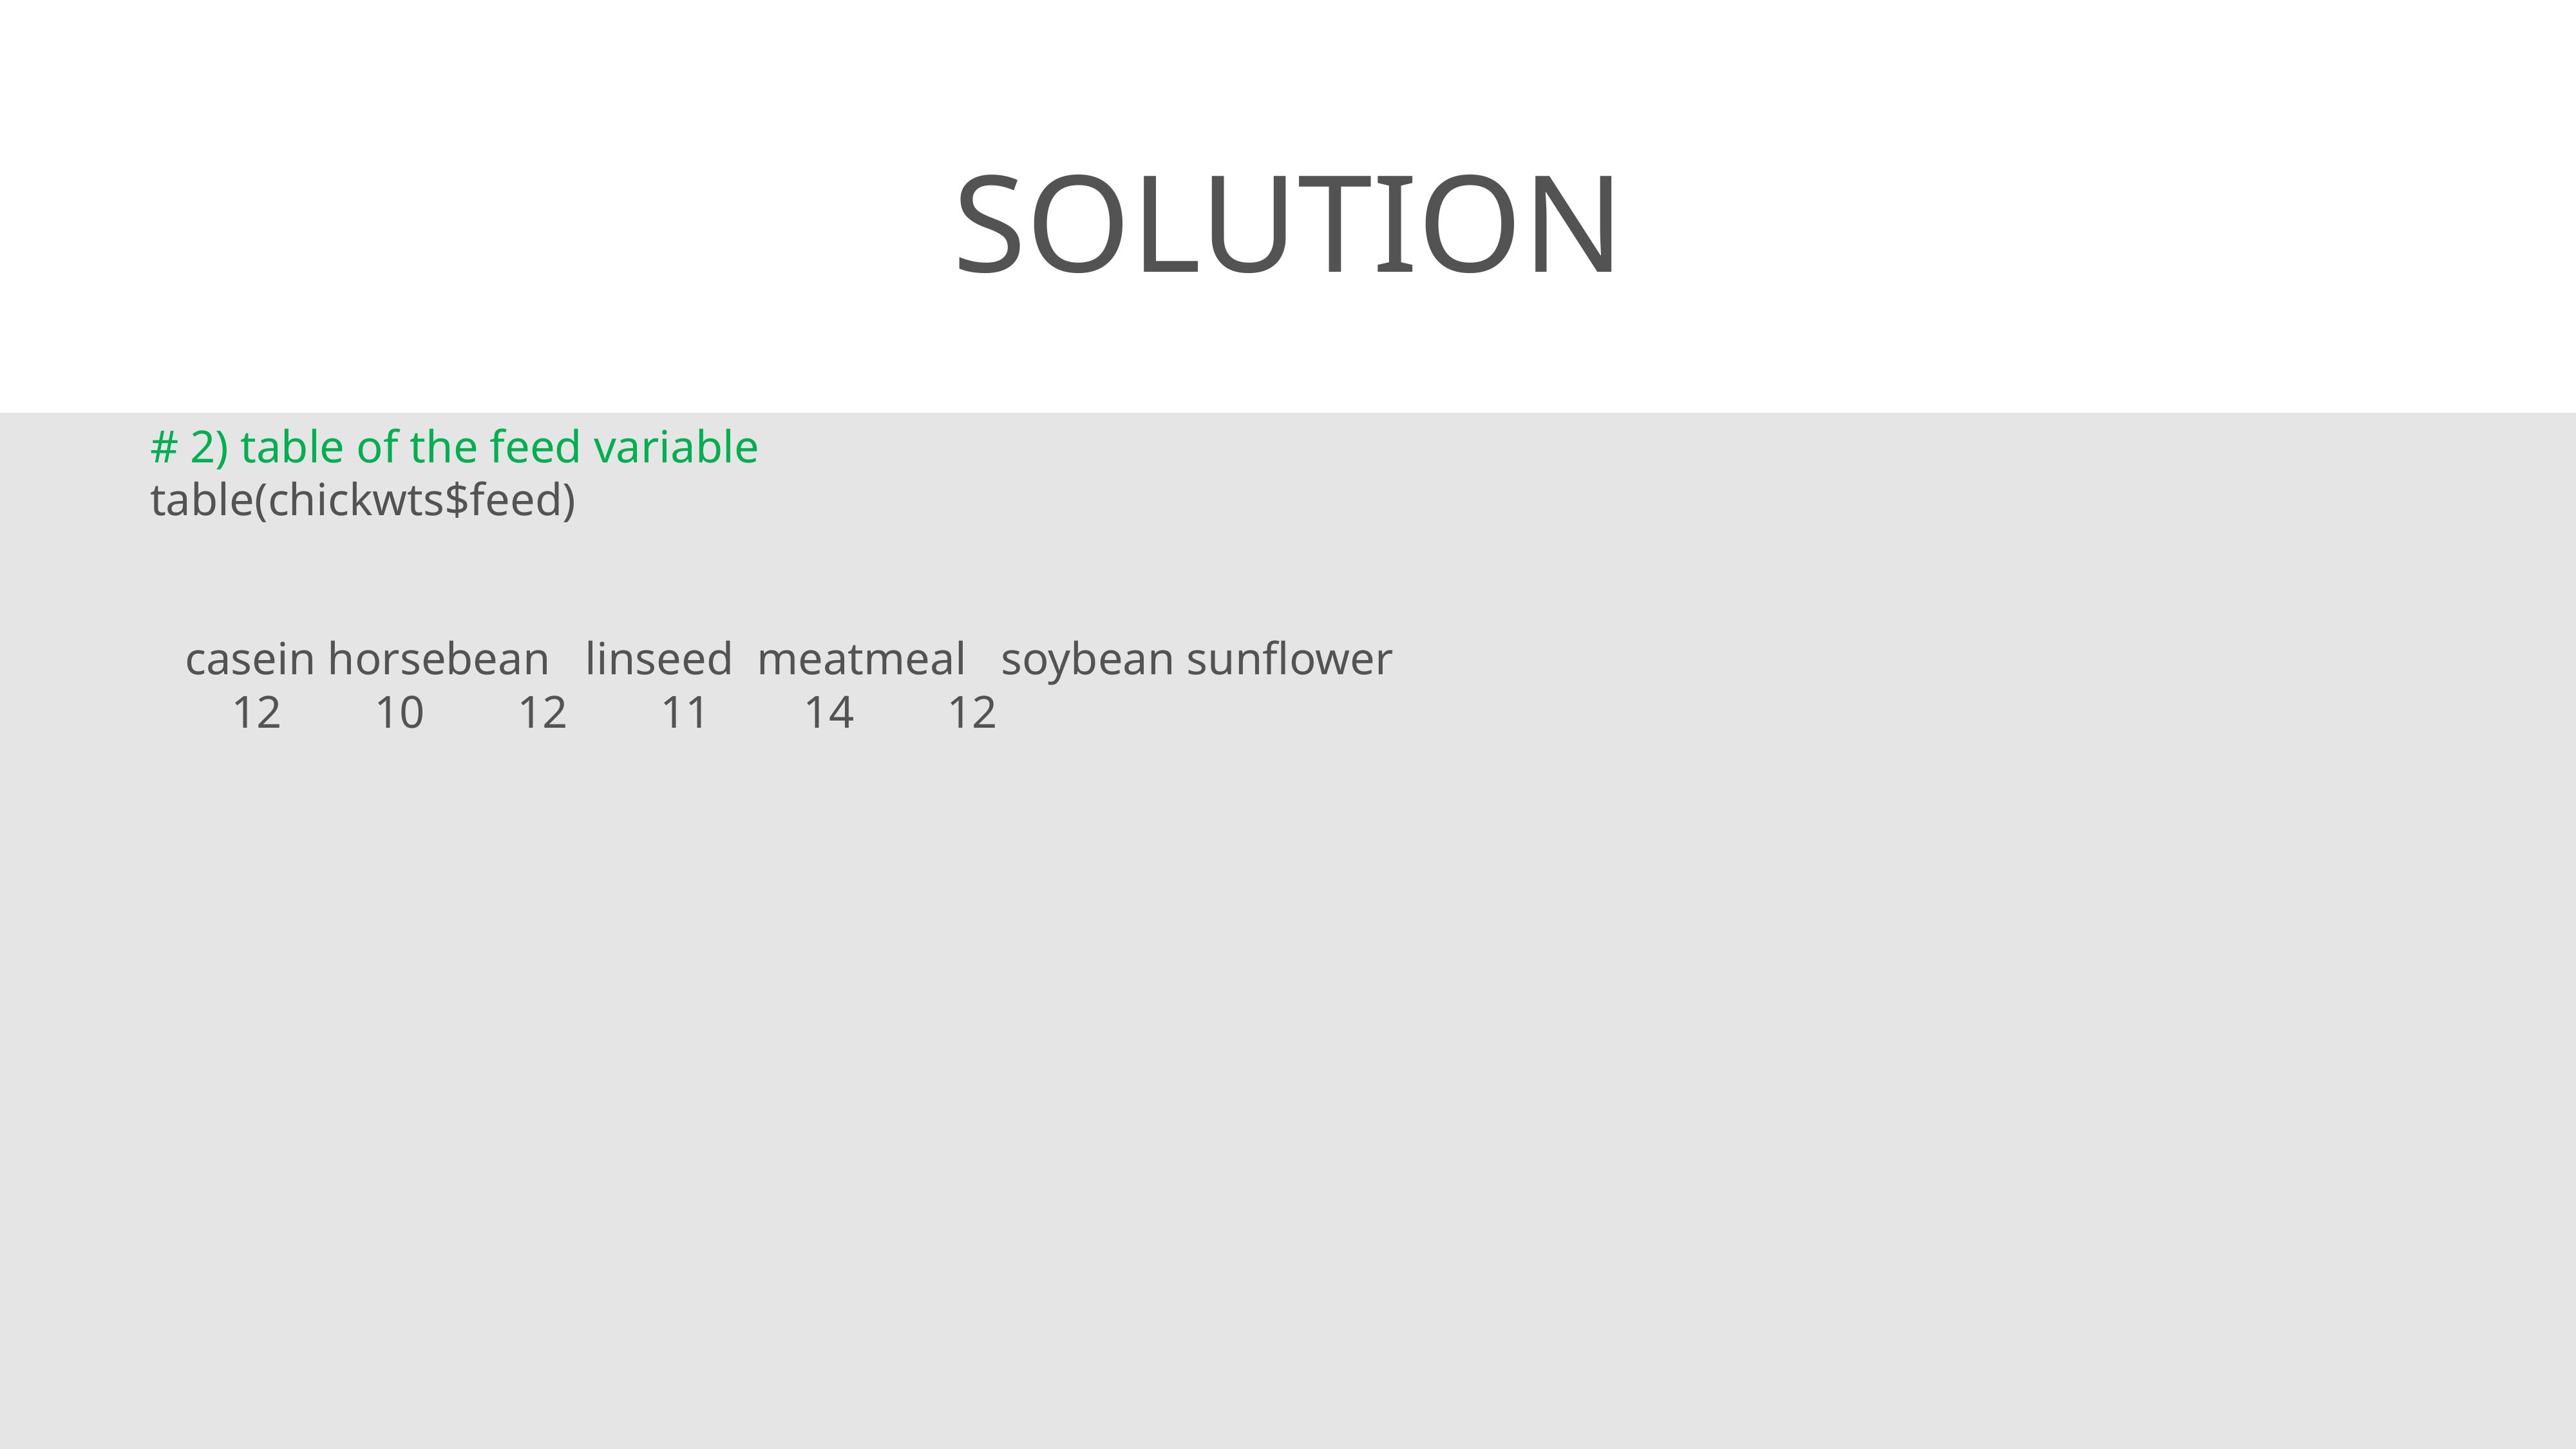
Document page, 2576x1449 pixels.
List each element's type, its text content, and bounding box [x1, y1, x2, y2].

list # 2) table of the feed variable table(chickwts$feed) casein horsebean linseed meatmeal soybean sunflower 12 10 12 11 14 12 [0, 412, 2576, 1449]
title Solution [70, 37, 2507, 401]
